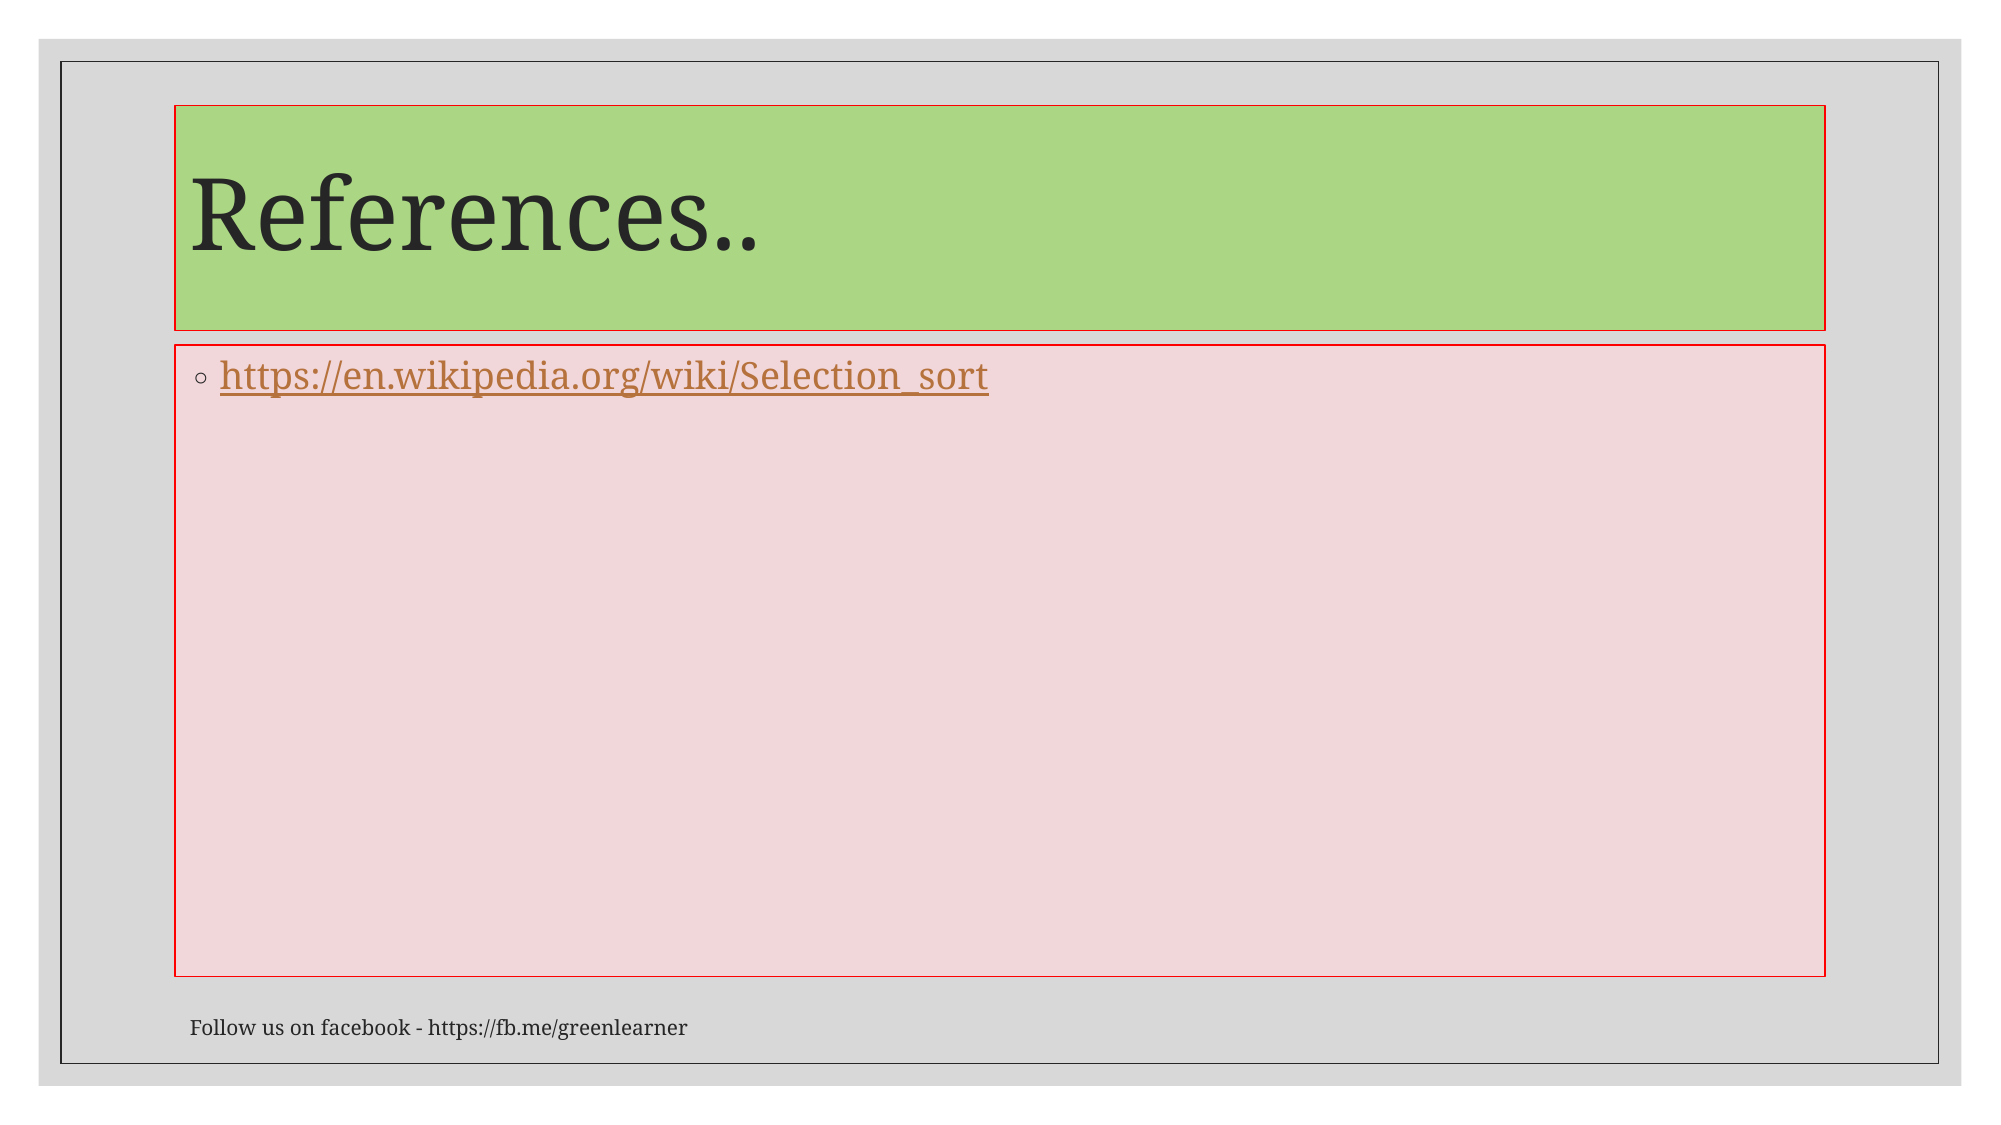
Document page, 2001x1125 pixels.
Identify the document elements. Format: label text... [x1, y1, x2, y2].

footer Follow us on facebook - https://fb.me/greenlearner [174, 990, 1130, 1050]
list https://en.wikipedia.org/wiki/Selection_sort [174, 345, 1825, 977]
title References.. [174, 105, 1825, 331]
